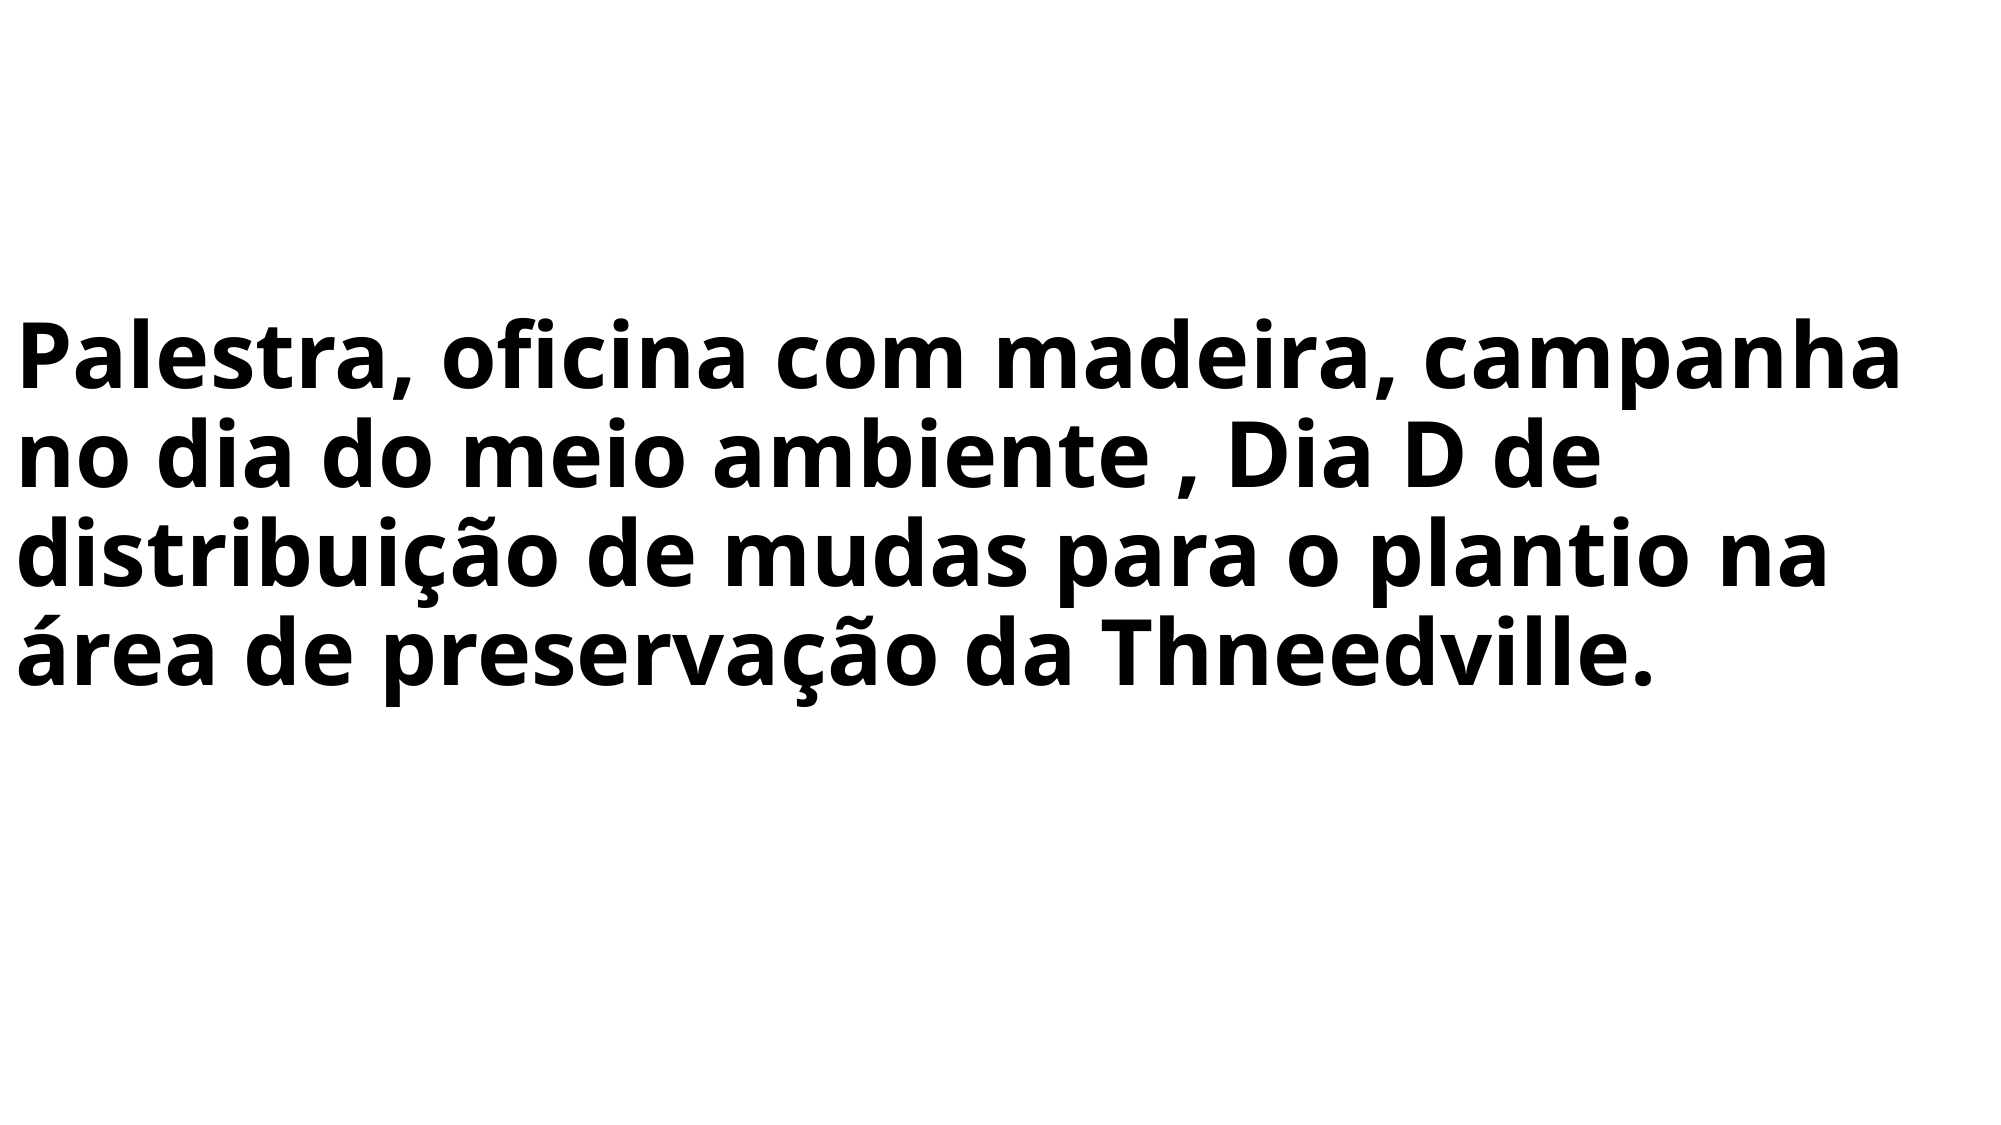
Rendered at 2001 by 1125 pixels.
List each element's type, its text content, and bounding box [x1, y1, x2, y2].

title Palestra, oficina com madeira, campanha no dia do meio ambiente , Dia D de distribuição de mudas para o plantio na área de preservação da Thneedville. [0, 0, 2000, 1125]
